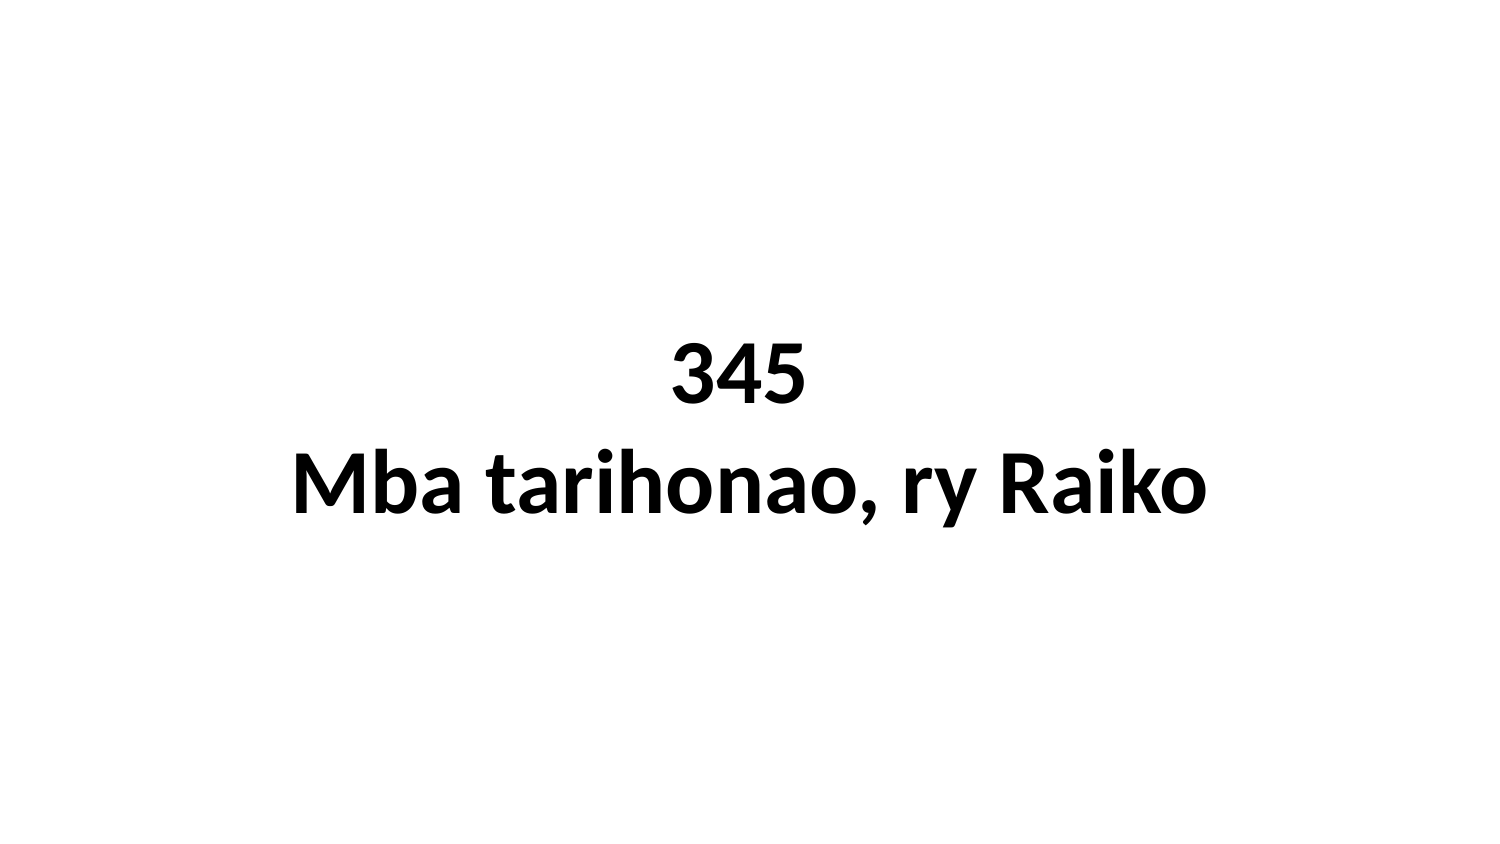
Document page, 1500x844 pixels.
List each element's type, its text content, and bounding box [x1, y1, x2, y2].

title 345 Mba tarihonao, ry Raiko [0, 0, 1500, 844]
